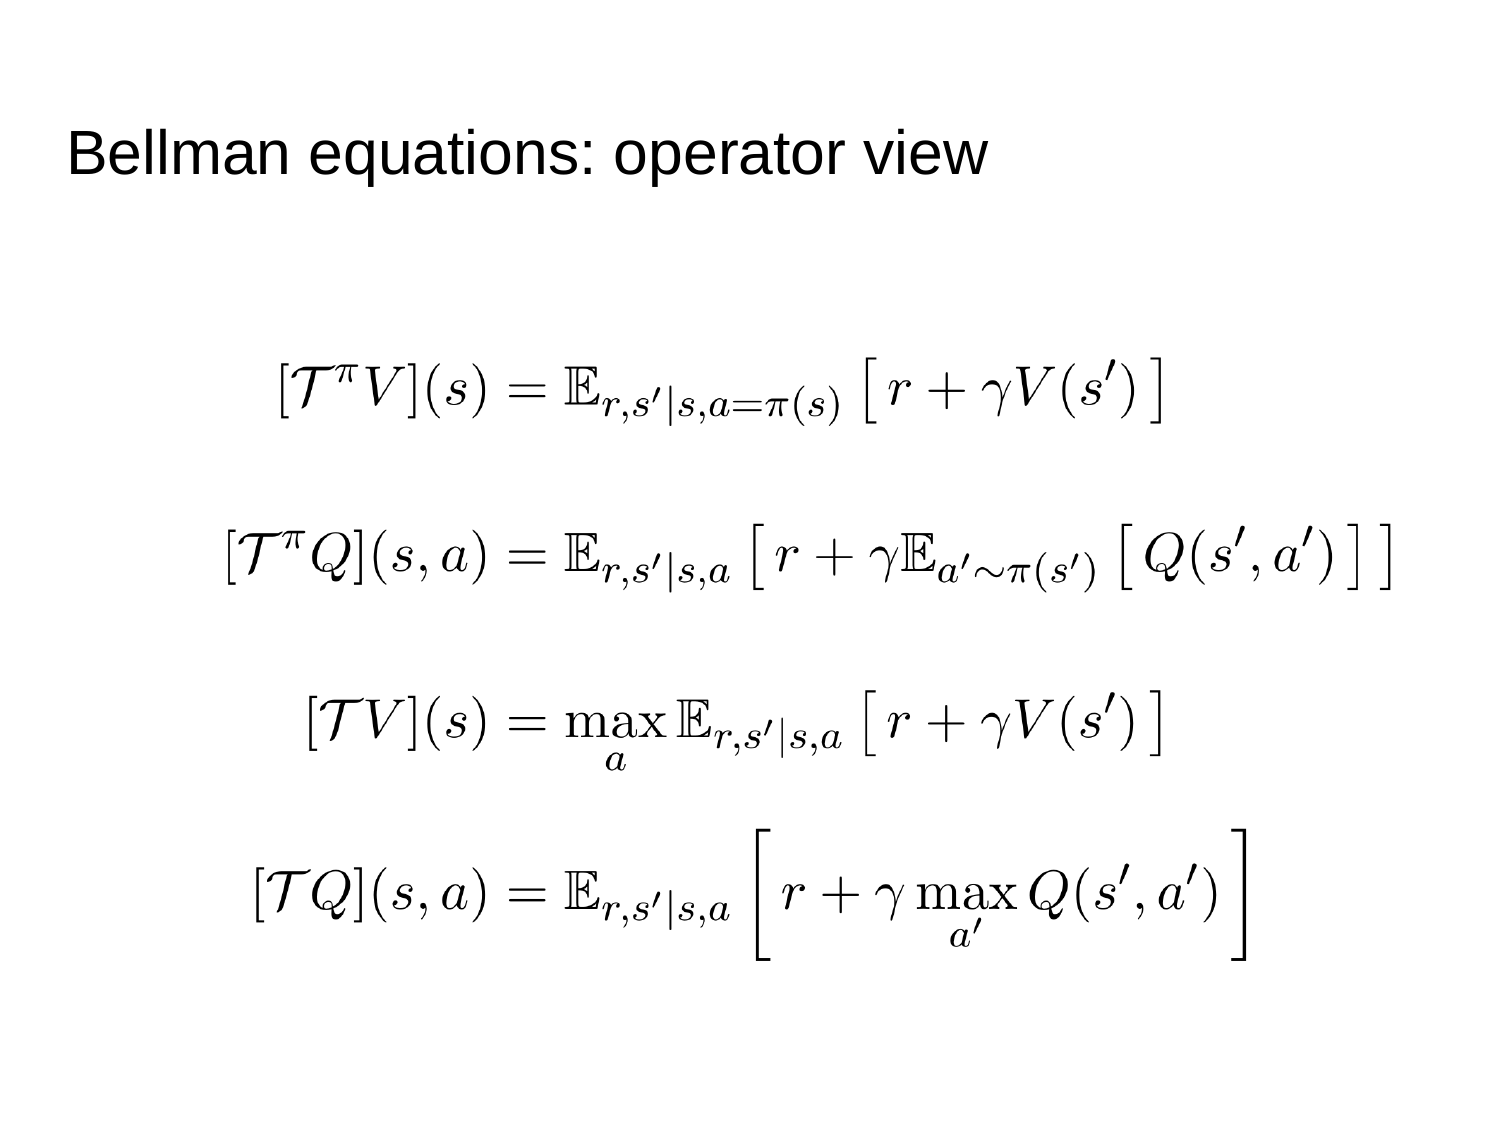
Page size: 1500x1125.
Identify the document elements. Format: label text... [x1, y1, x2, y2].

picture [126, 340, 1411, 971]
title Bellman equations: operator view [51, 97, 1449, 223]
